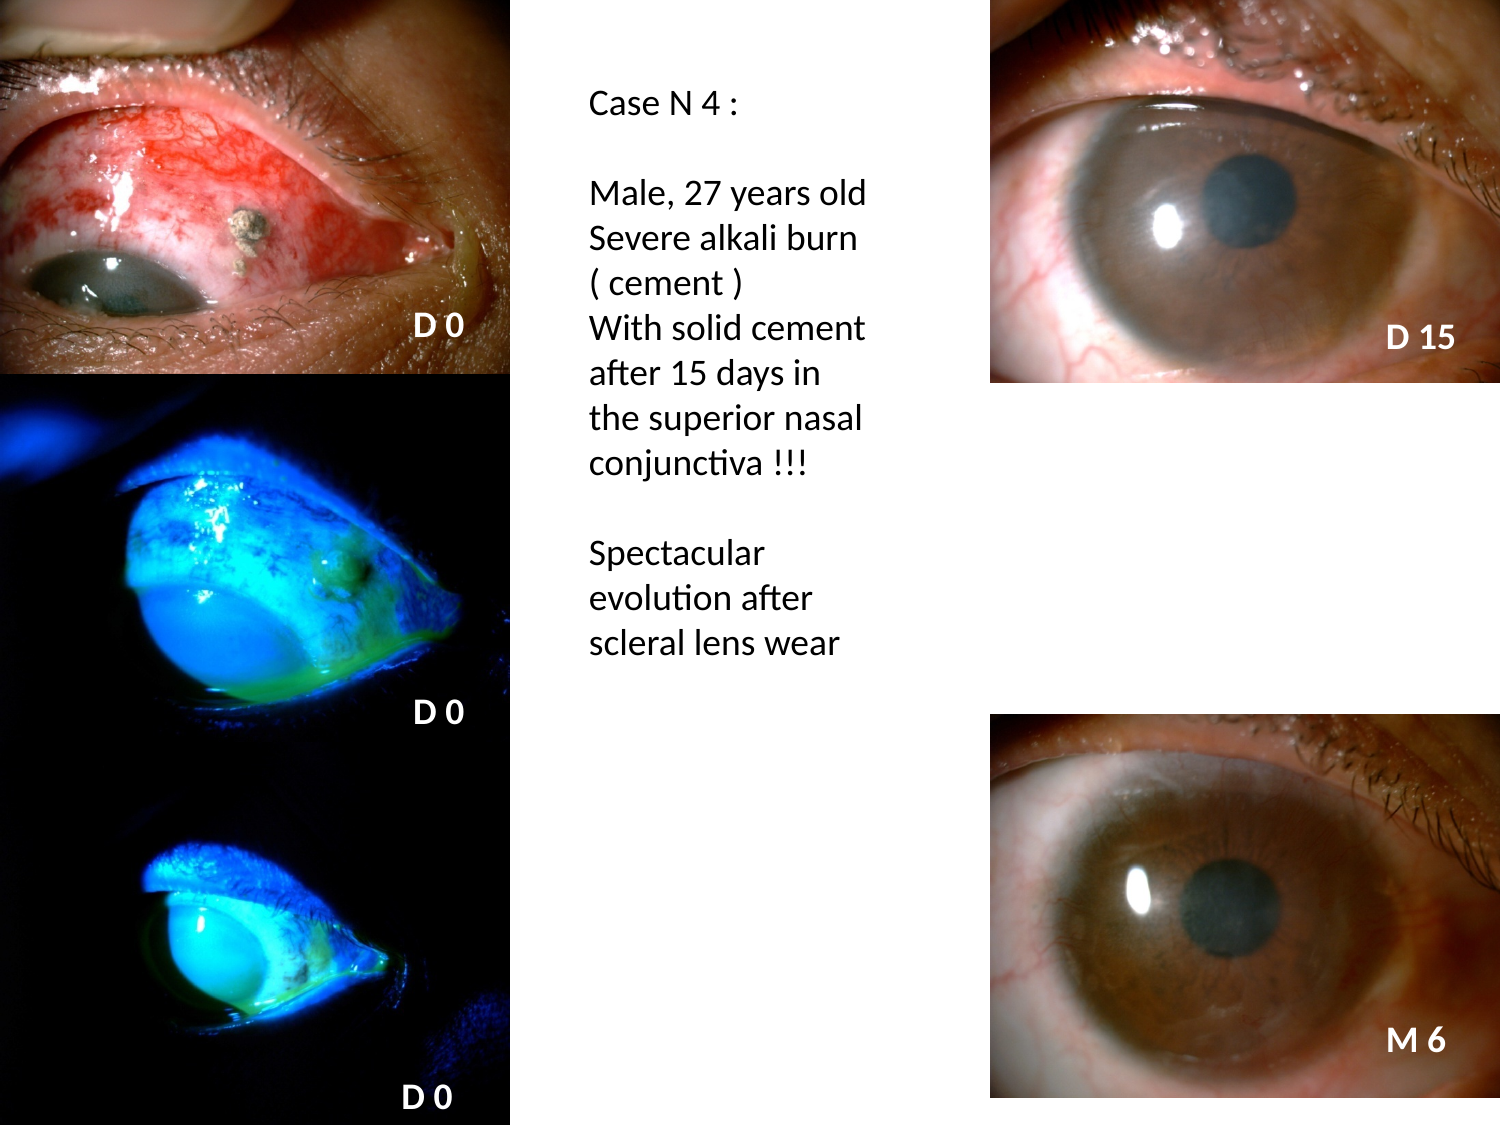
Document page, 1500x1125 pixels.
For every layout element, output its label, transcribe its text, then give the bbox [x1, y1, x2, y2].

picture [0, 0, 511, 1125]
picture [989, 0, 1500, 383]
text_box Case N 4 : Male, 27 years old Severe alkali burn ( cement ) With solid cement after 15 days in the superior nasal conjunctiva !!! Spectacular evolution after scleral lens wear [574, 70, 891, 670]
picture [989, 714, 1500, 1098]
